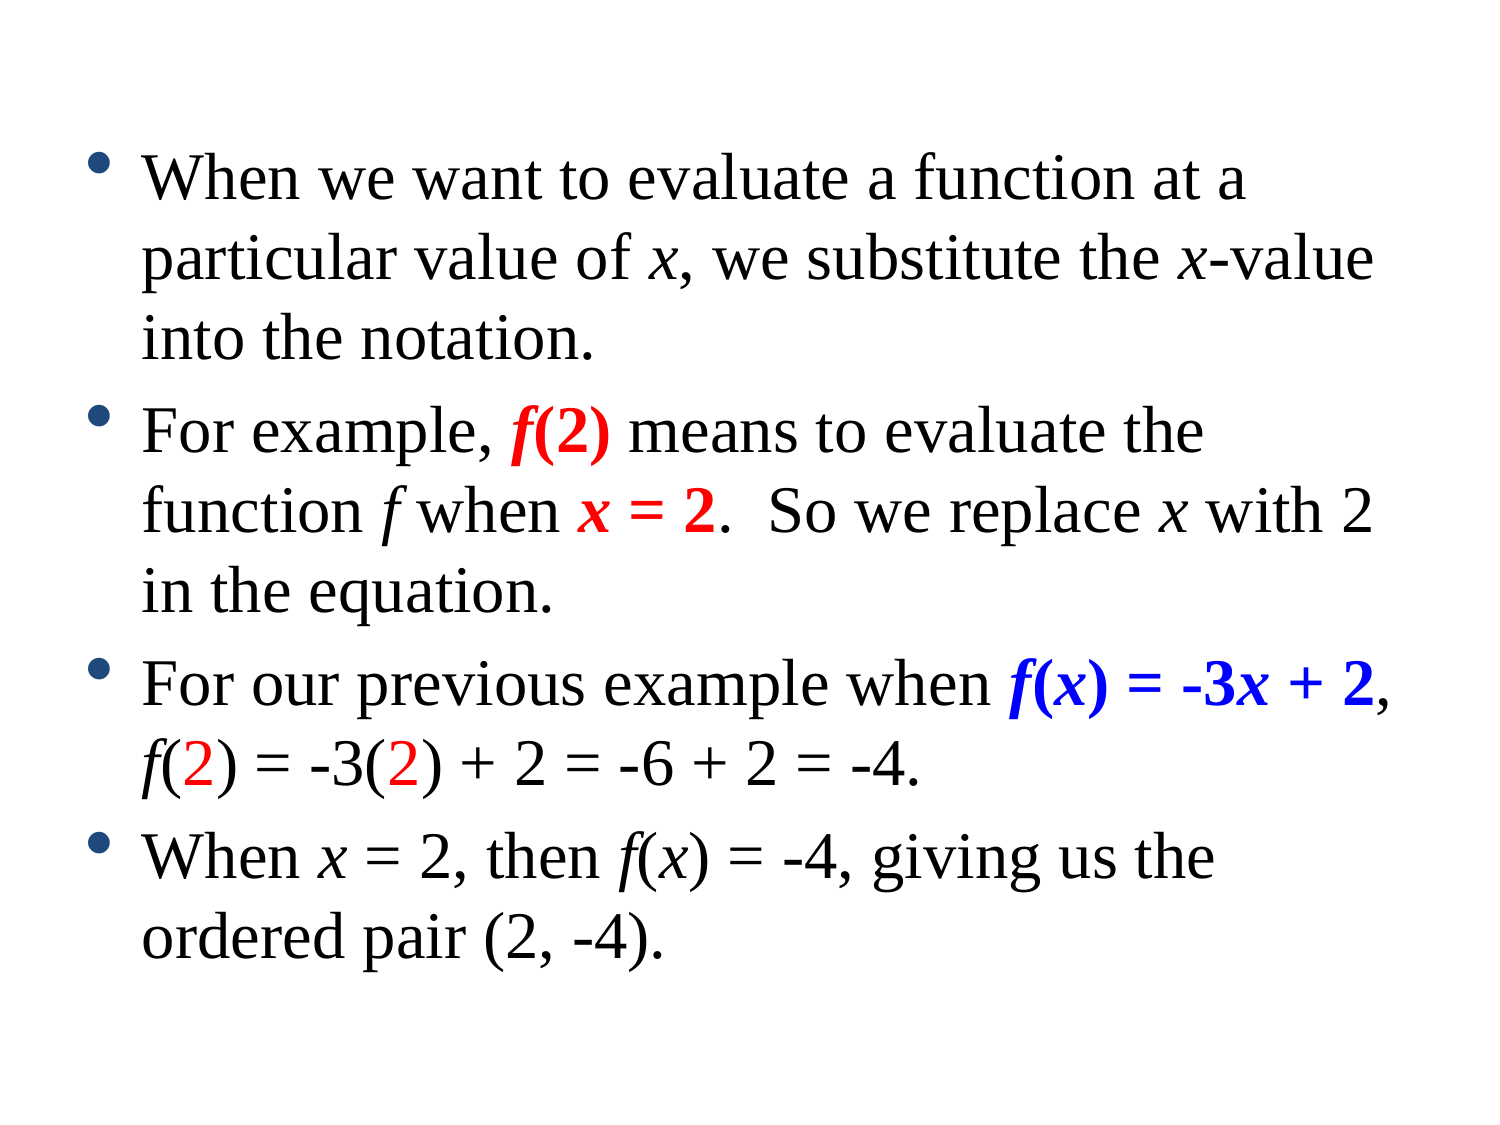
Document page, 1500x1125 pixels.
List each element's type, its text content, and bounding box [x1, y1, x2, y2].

list When we want to evaluate a function at a particular value of x, we substitute the x-value into the notation. For example, f(2) means to evaluate the function f when x = 2. So we replace x with 2 in the equation. For our previous example when f(x) = -3x + 2, f(2) = -3(2) + 2 = -6 + 2 = -4. When x = 2, then f(x) = -4, giving us the ordered pair (2, -4). [70, 125, 1438, 1015]
